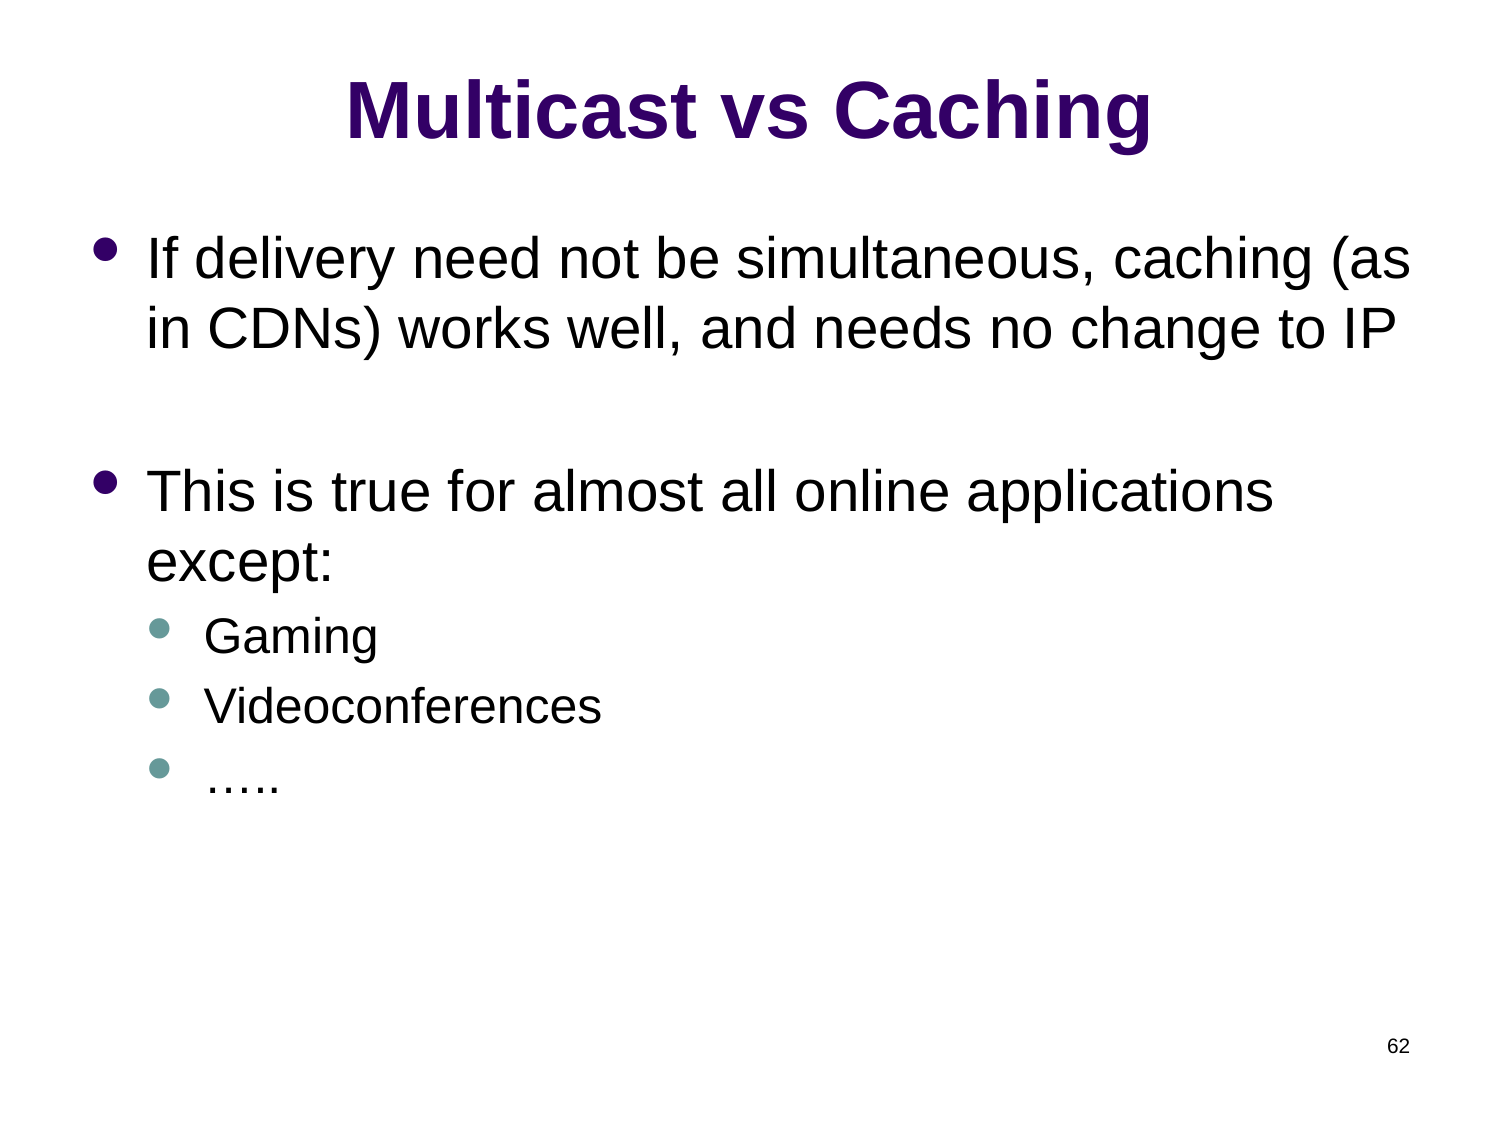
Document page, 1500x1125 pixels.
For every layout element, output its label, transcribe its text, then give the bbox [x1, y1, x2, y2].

slide_number 62 [1074, 1024, 1426, 1101]
title Multicast vs Caching [0, 20, 1500, 163]
list If delivery need not be simultaneous, caching (as in CDNs) works well, and needs no change to IP This is true for almost all online applications except: Gaming Videoconferences ….. [75, 212, 1475, 1006]
